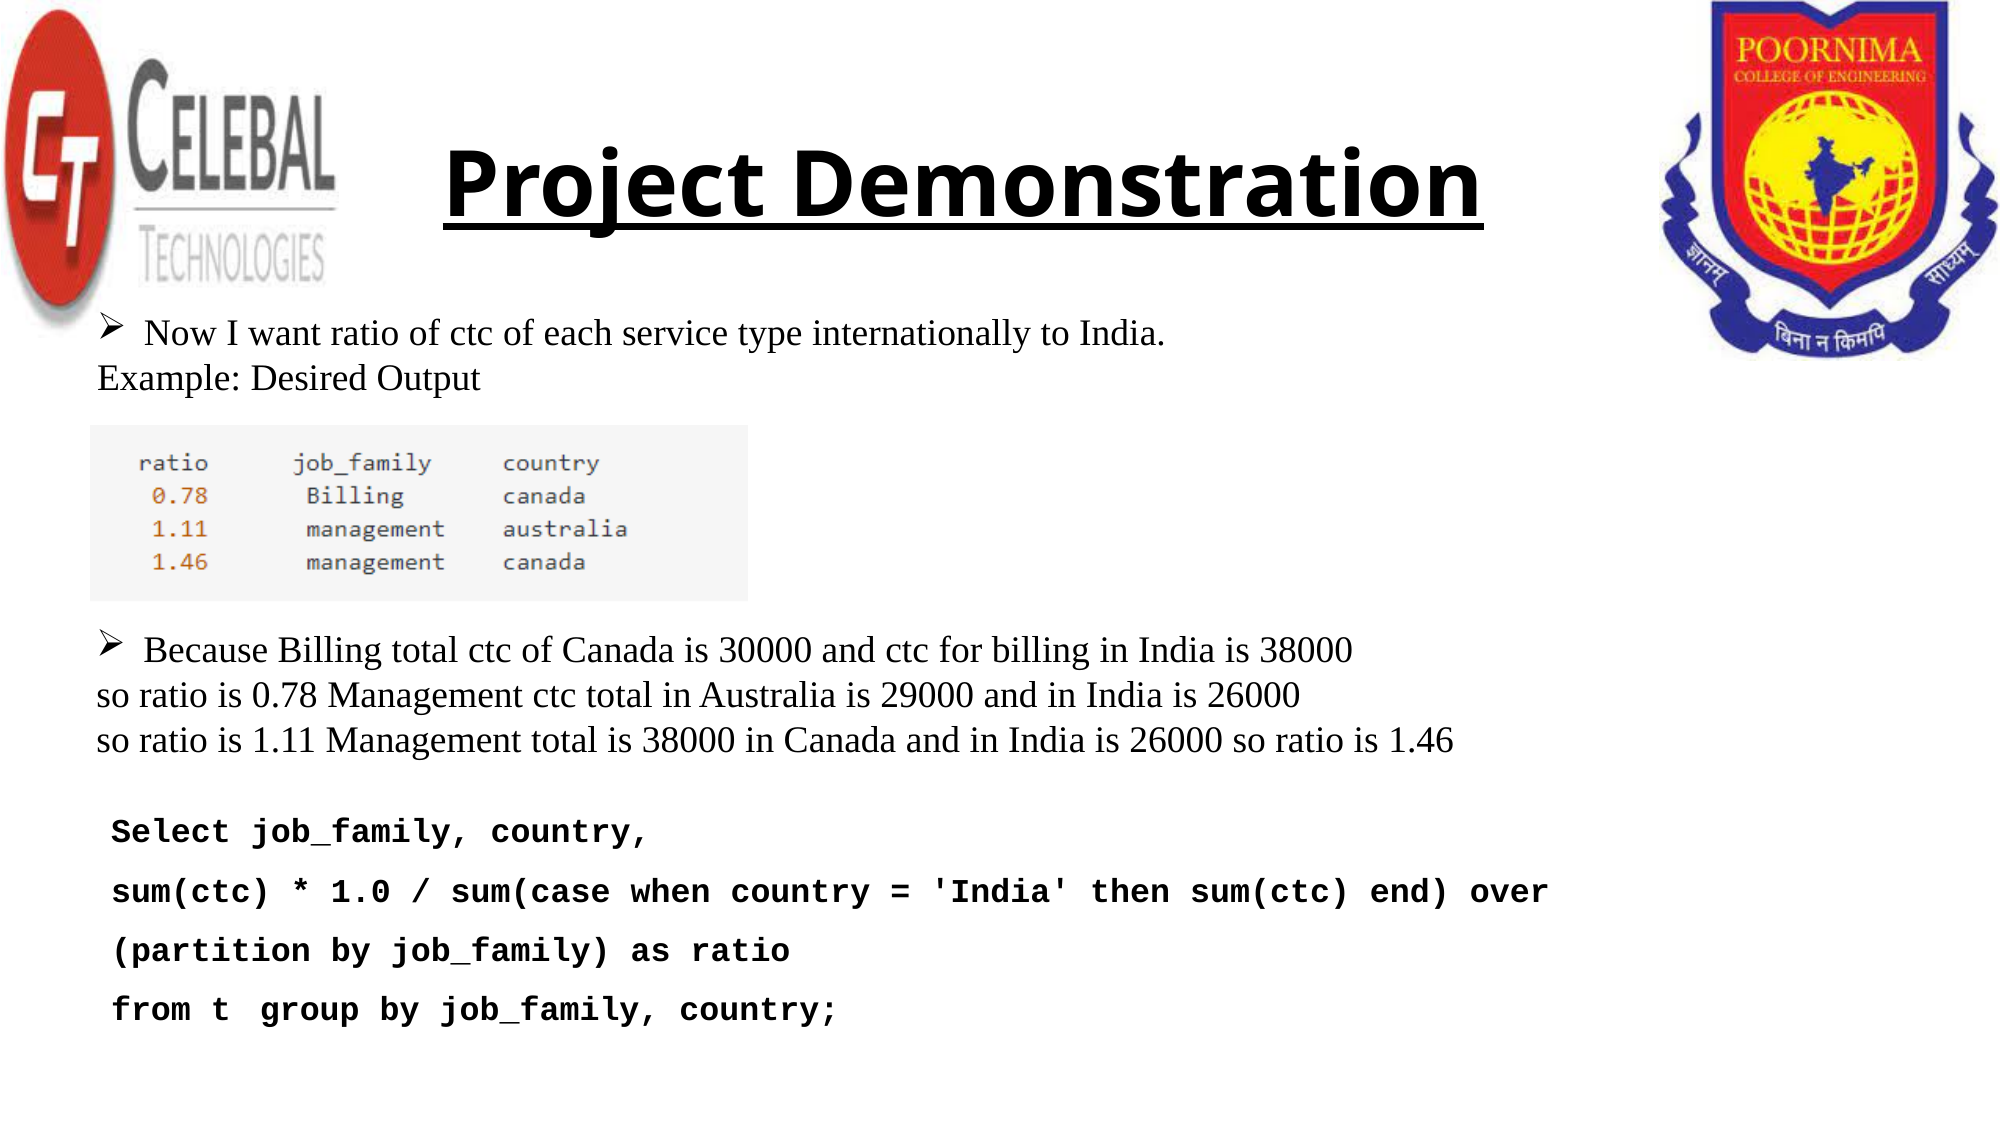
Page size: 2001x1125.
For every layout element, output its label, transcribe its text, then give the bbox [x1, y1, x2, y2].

title Project Demonstration [427, 110, 1659, 263]
text_box Now I want ratio of ctc of each service type internationally to India. Example: Desired Output [82, 300, 1413, 406]
text_box Because Billing total ctc of Canada is 30000 and ctc for billing in India is 38000 so ratio is 0.78 Management ctc total in Australia is 29000 and in India is 26000 so ratio is 1.11 Management total is 38000 in Canada and in India is 26000 so ratio is 1.46 [81, 617, 1471, 768]
picture [90, 425, 748, 606]
picture [1659, 0, 2000, 361]
text_box Select job_family, country, sum(ctc) * 1.0 / sum(case when country = 'India' then sum(ctc) end) over (partition by job_family) as ratio from t group by job_family, country; [96, 799, 1822, 1035]
picture [1, 0, 339, 338]
